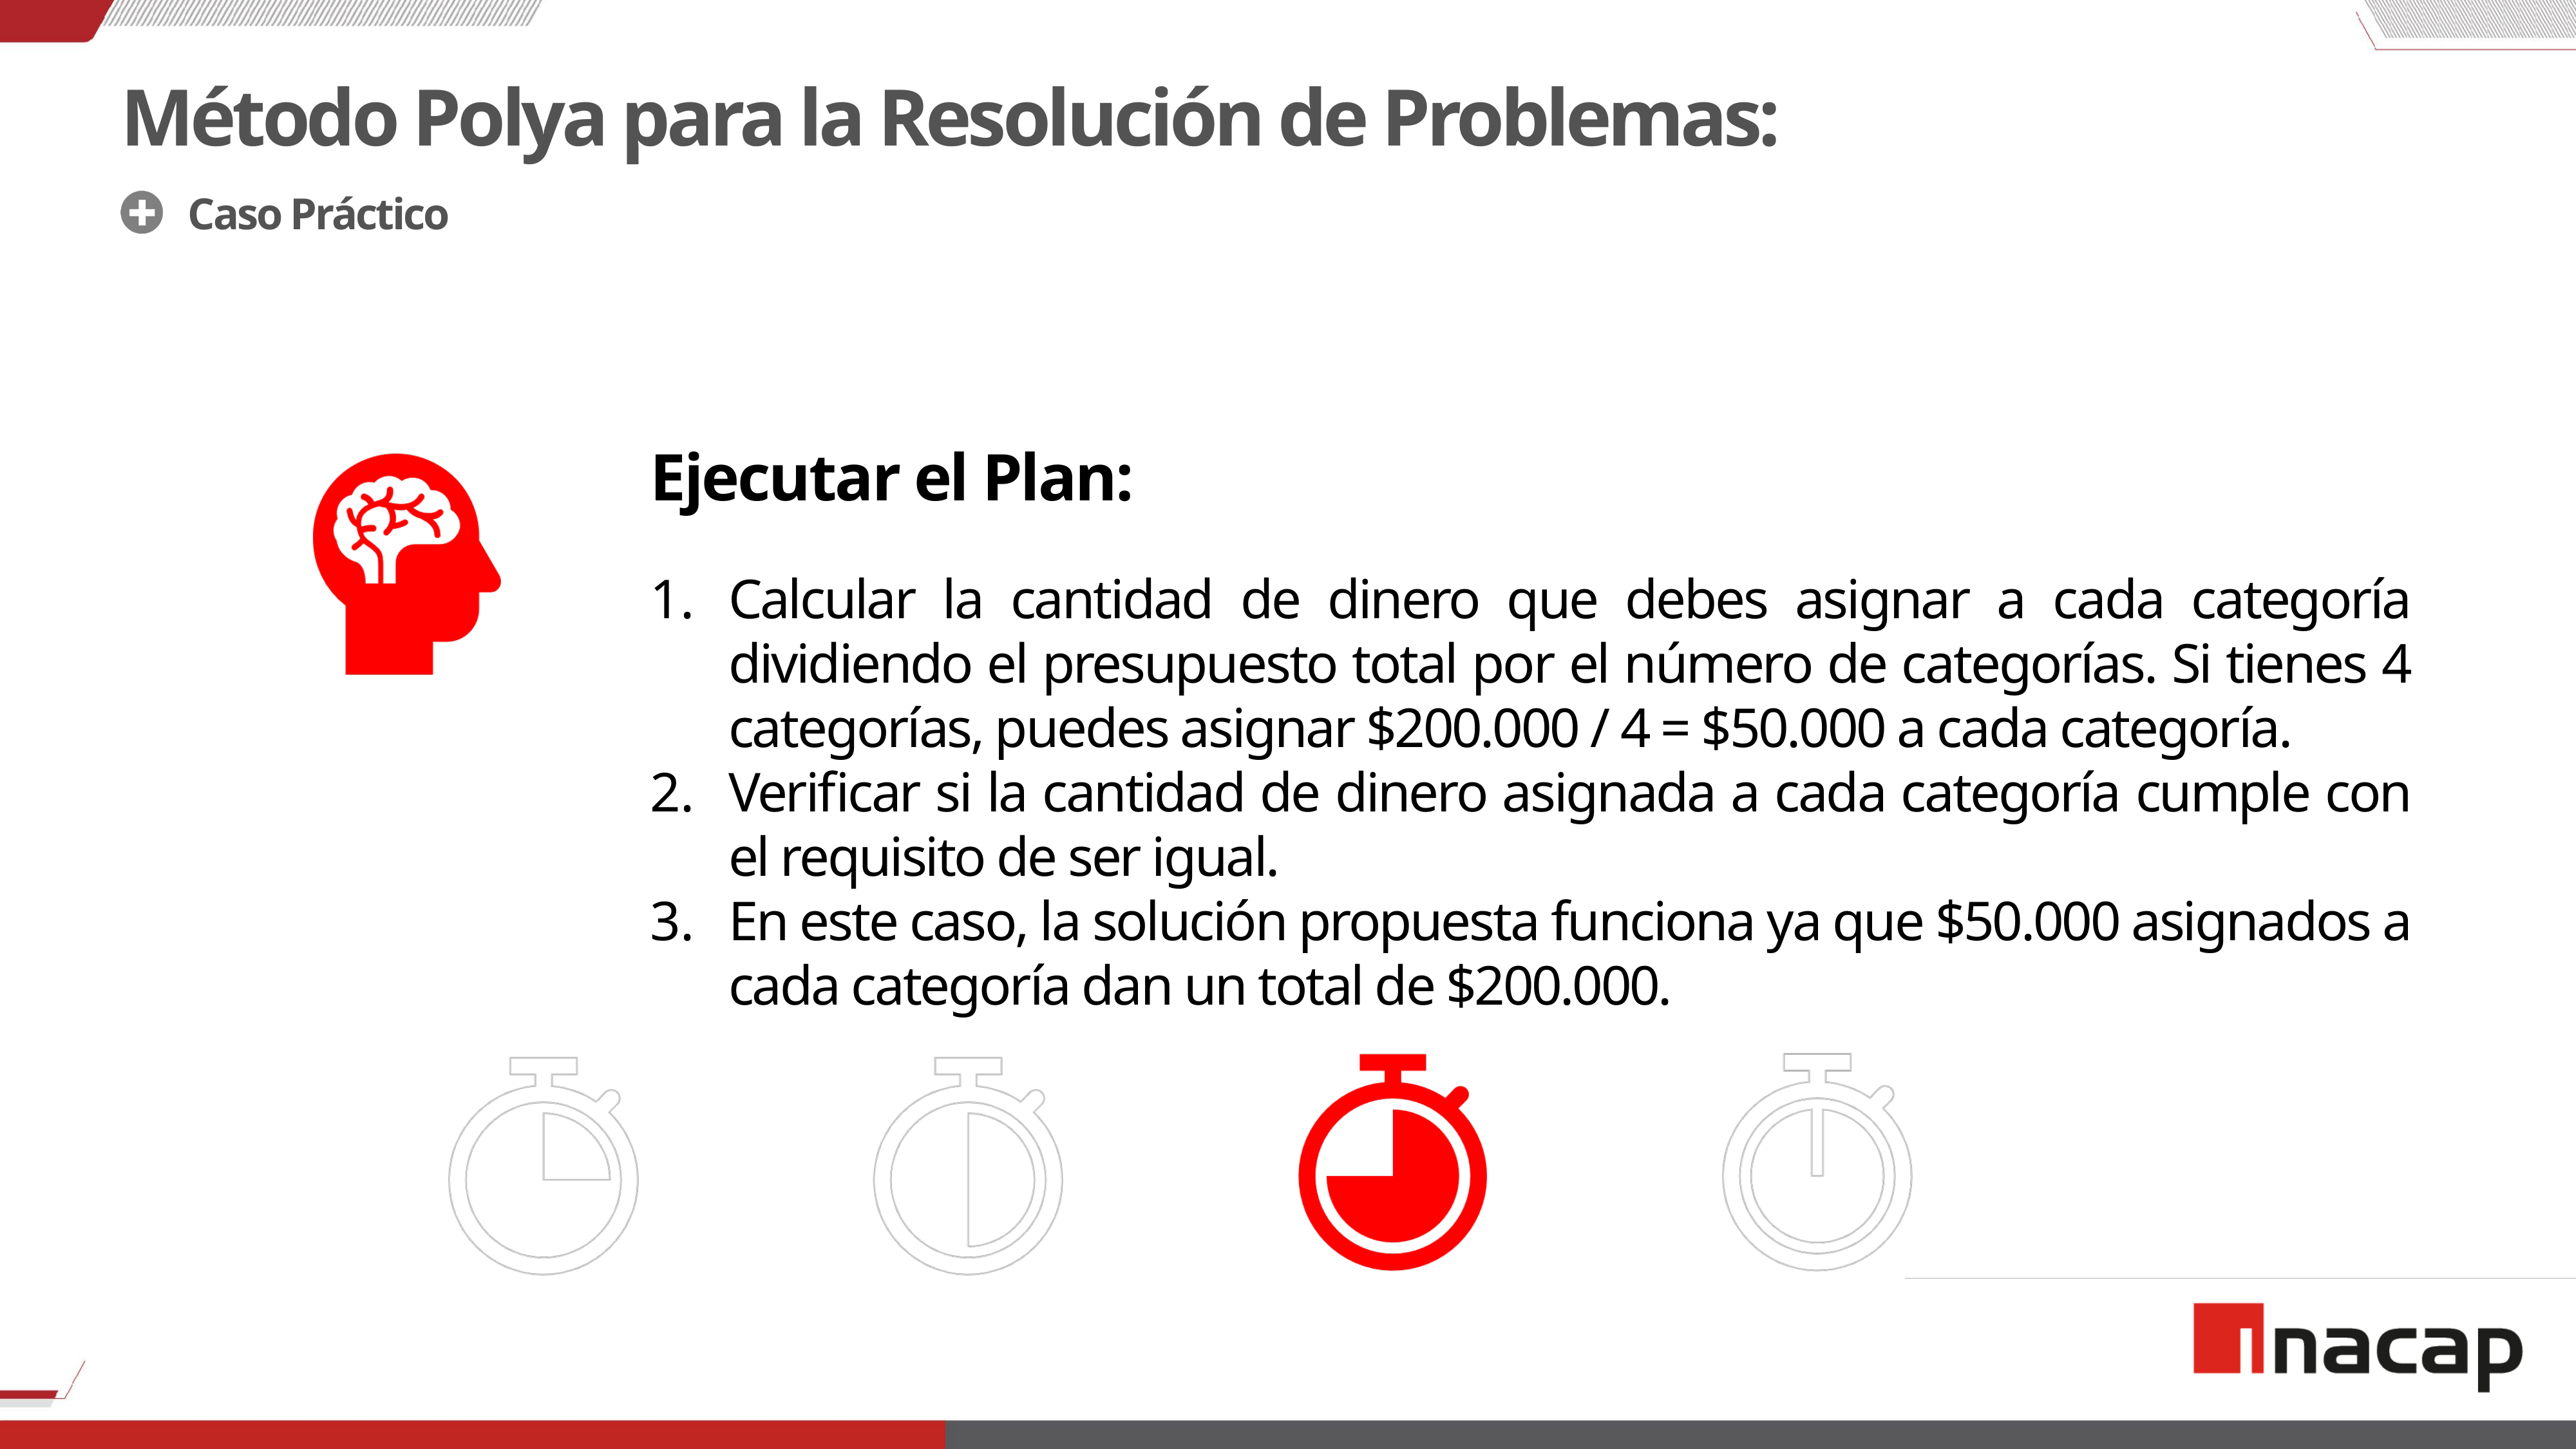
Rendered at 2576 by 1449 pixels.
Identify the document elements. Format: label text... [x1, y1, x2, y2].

picture [1260, 1029, 1526, 1295]
picture [0, 0, 2576, 55]
list Caso Práctico [110, 175, 2312, 250]
picture [411, 1033, 677, 1299]
text_box Calcular la cantidad de dinero que debes asignar a cada categoría dividiendo el presupuesto total por el número de categorías. Si tienes 4 categorías, puedes asignar $200.000 / 4 = $50.000 a cada categoría. Verificar si la cantidad de dinero asignada a cada categoría cumple con el requisito de ser igual. En este caso, la solución propuesta funciona ya que $50.000 asignados a cada categoría dan un total de $200.000. [640, 560, 2421, 1021]
picture [1685, 1029, 1951, 1295]
picture [0, 1269, 2576, 1449]
picture [274, 431, 540, 697]
text_box Ejecutar el Plan: [640, 431, 1930, 519]
picture [835, 1033, 1101, 1299]
picture [120, 191, 163, 234]
title Método Polya para la Resolución de Problemas: [110, 57, 2312, 173]
